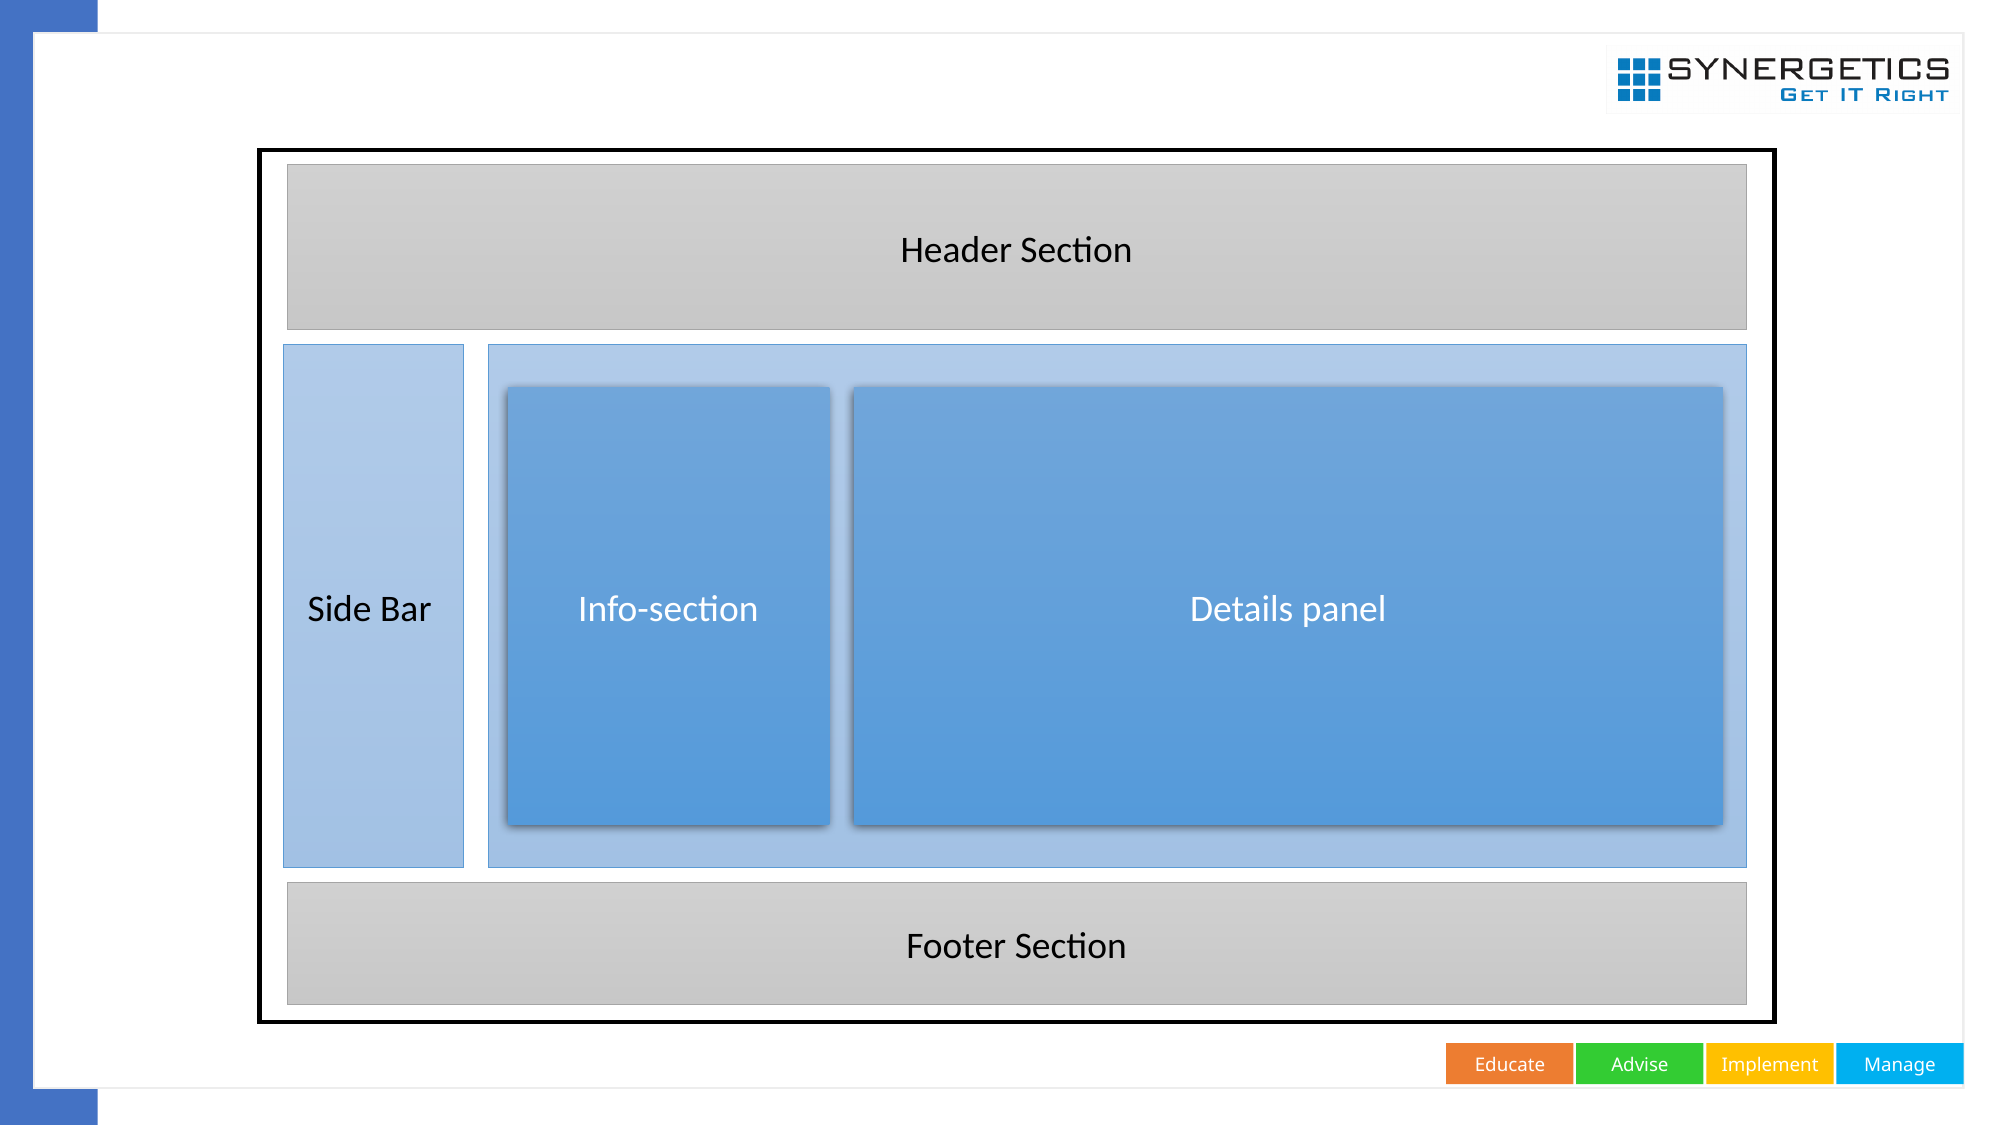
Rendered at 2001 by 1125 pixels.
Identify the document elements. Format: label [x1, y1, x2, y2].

text_box [259, 149, 1775, 1023]
picture [1606, 45, 1960, 114]
